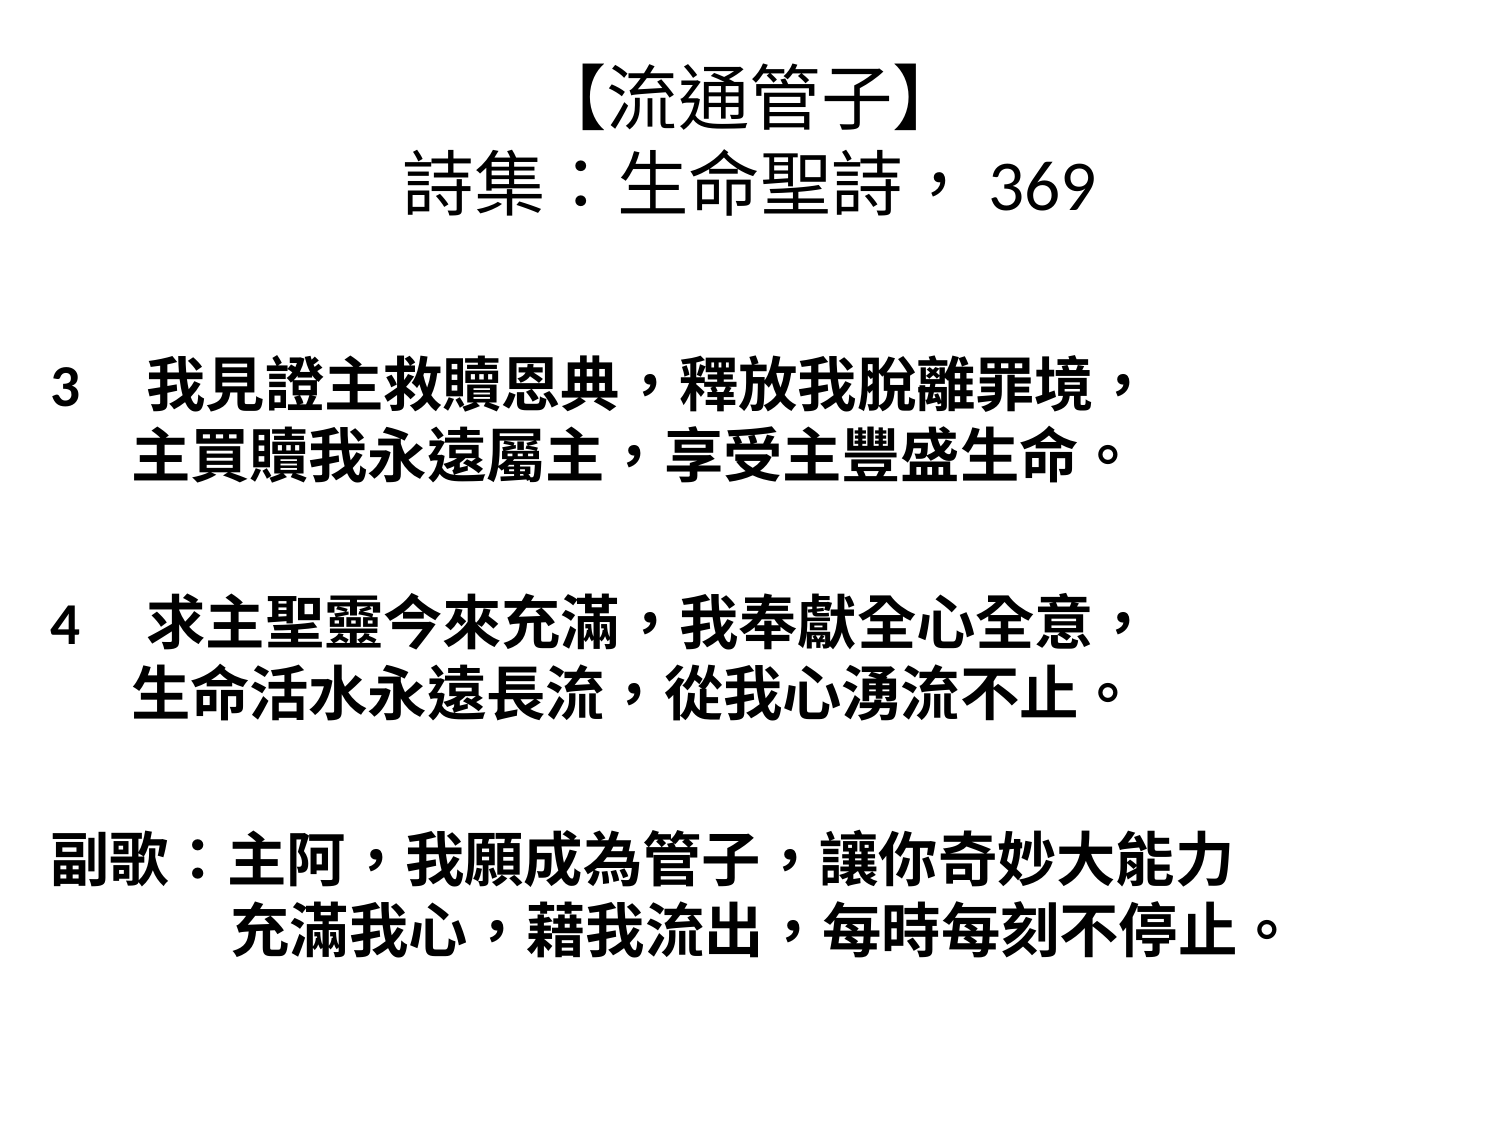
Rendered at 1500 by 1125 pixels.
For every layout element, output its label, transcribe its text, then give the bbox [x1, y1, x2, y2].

list 3 我見證主救贖恩典，釋放我脫離罪境， 主買贖我永遠屬主，享受主豐盛生命。 4 求主聖靈今來充滿，我奉獻全心全意， 生命活水永遠長流，從我心湧流不止。 副歌：主阿，我願成為管子，讓你奇妙大能力 充滿我心，藉我流出，每時每刻不停止。 [35, 339, 1461, 1125]
title 【流通管子】 詩集：生命聖詩，369 [75, 45, 1425, 233]
